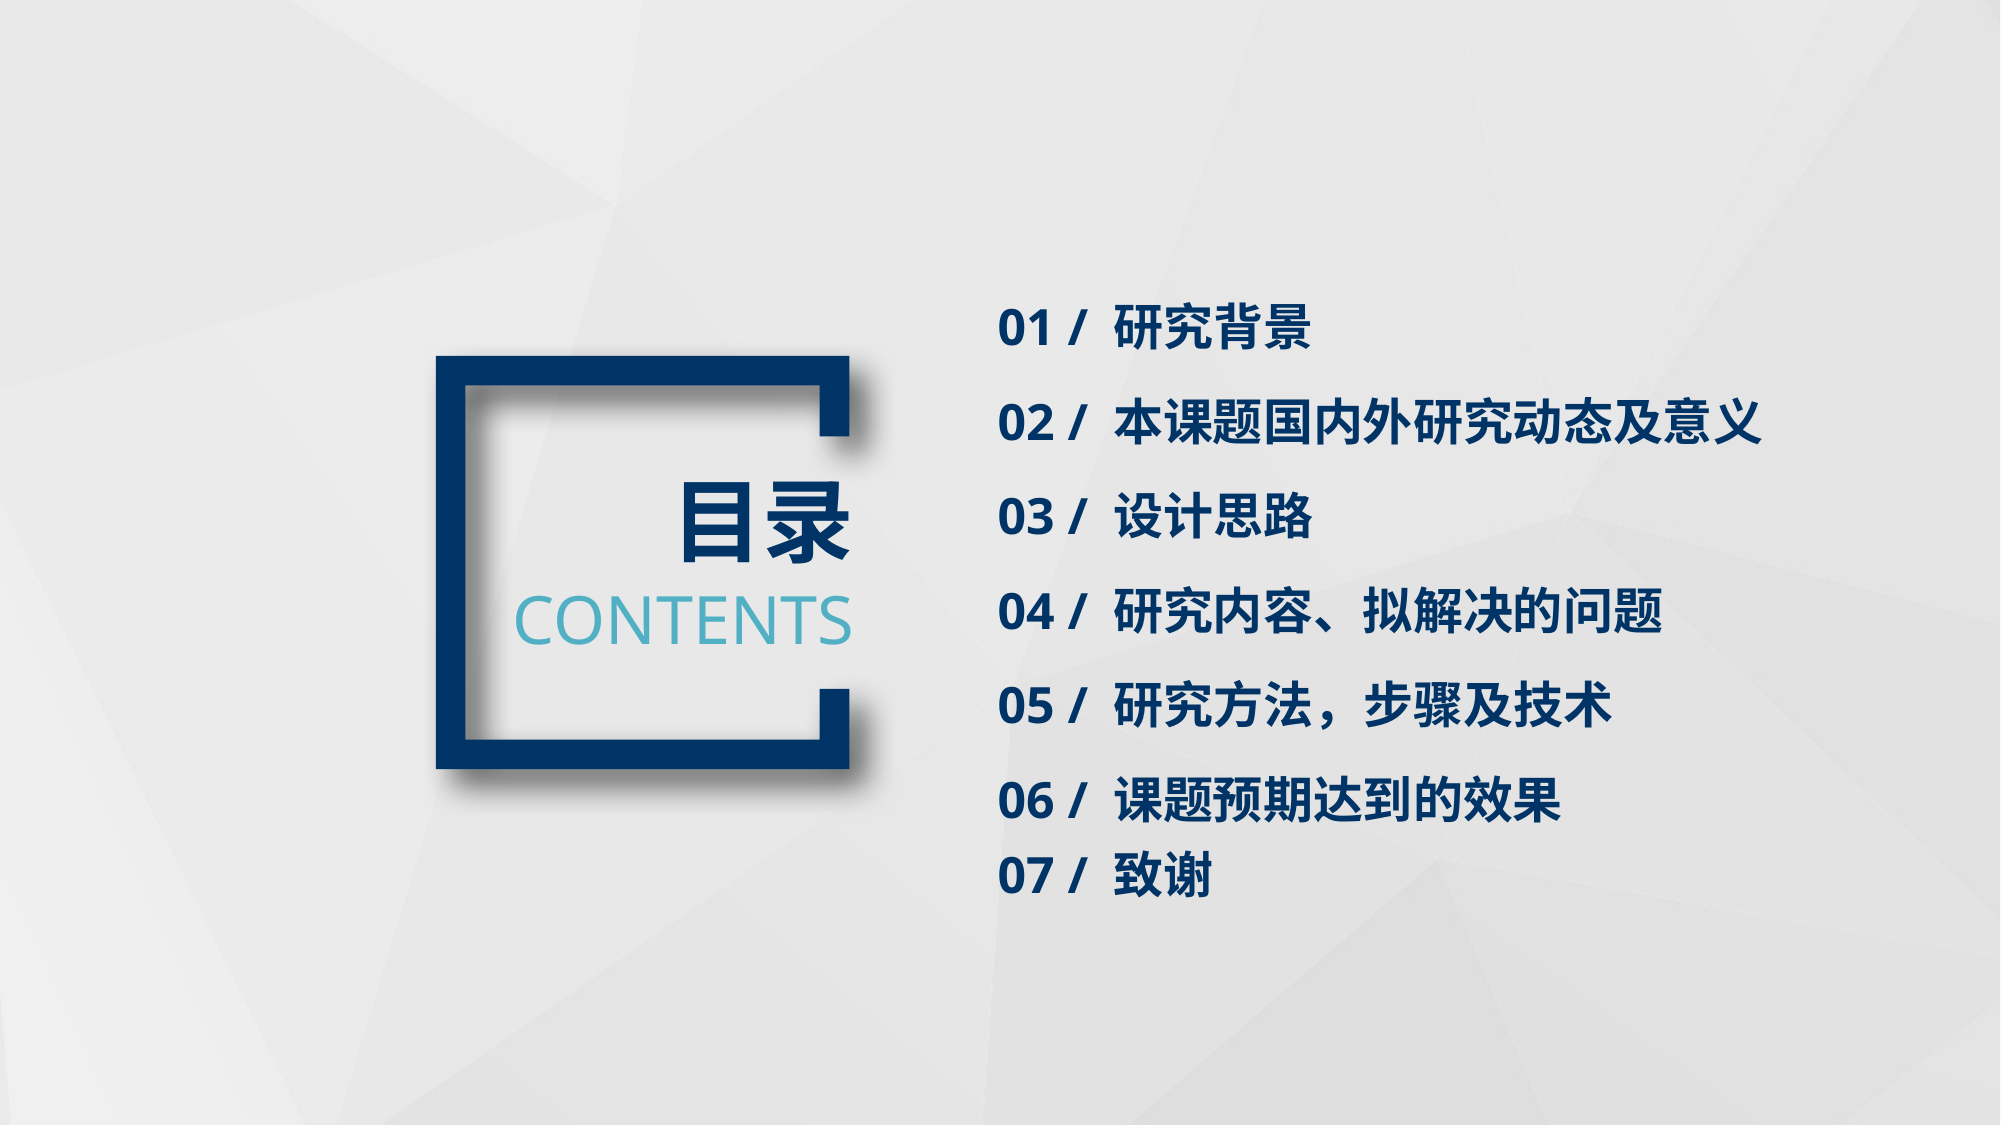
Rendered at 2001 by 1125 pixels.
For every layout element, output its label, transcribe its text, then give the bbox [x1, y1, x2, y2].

text_box 04 / 研究内容、拟解决的问题 [982, 571, 1752, 647]
text_box CONTENTS [433, 570, 870, 665]
picture [0, 0, 2001, 1125]
text_box [435, 665, 850, 770]
text_box 06 / 课题预期达到的效果 [982, 760, 1752, 836]
text_box 07 / 致谢 [982, 836, 1731, 911]
text_box 01 / 研究背景 [982, 288, 1423, 364]
text_box [435, 355, 850, 570]
text_box 02 / 本课题国内外研究动态及意义 [982, 382, 1884, 458]
text_box 05 / 研究方法，步骤及技术 [982, 666, 1731, 741]
text_box 目录 [647, 456, 870, 570]
text_box 03 / 设计思路 [982, 477, 1731, 553]
